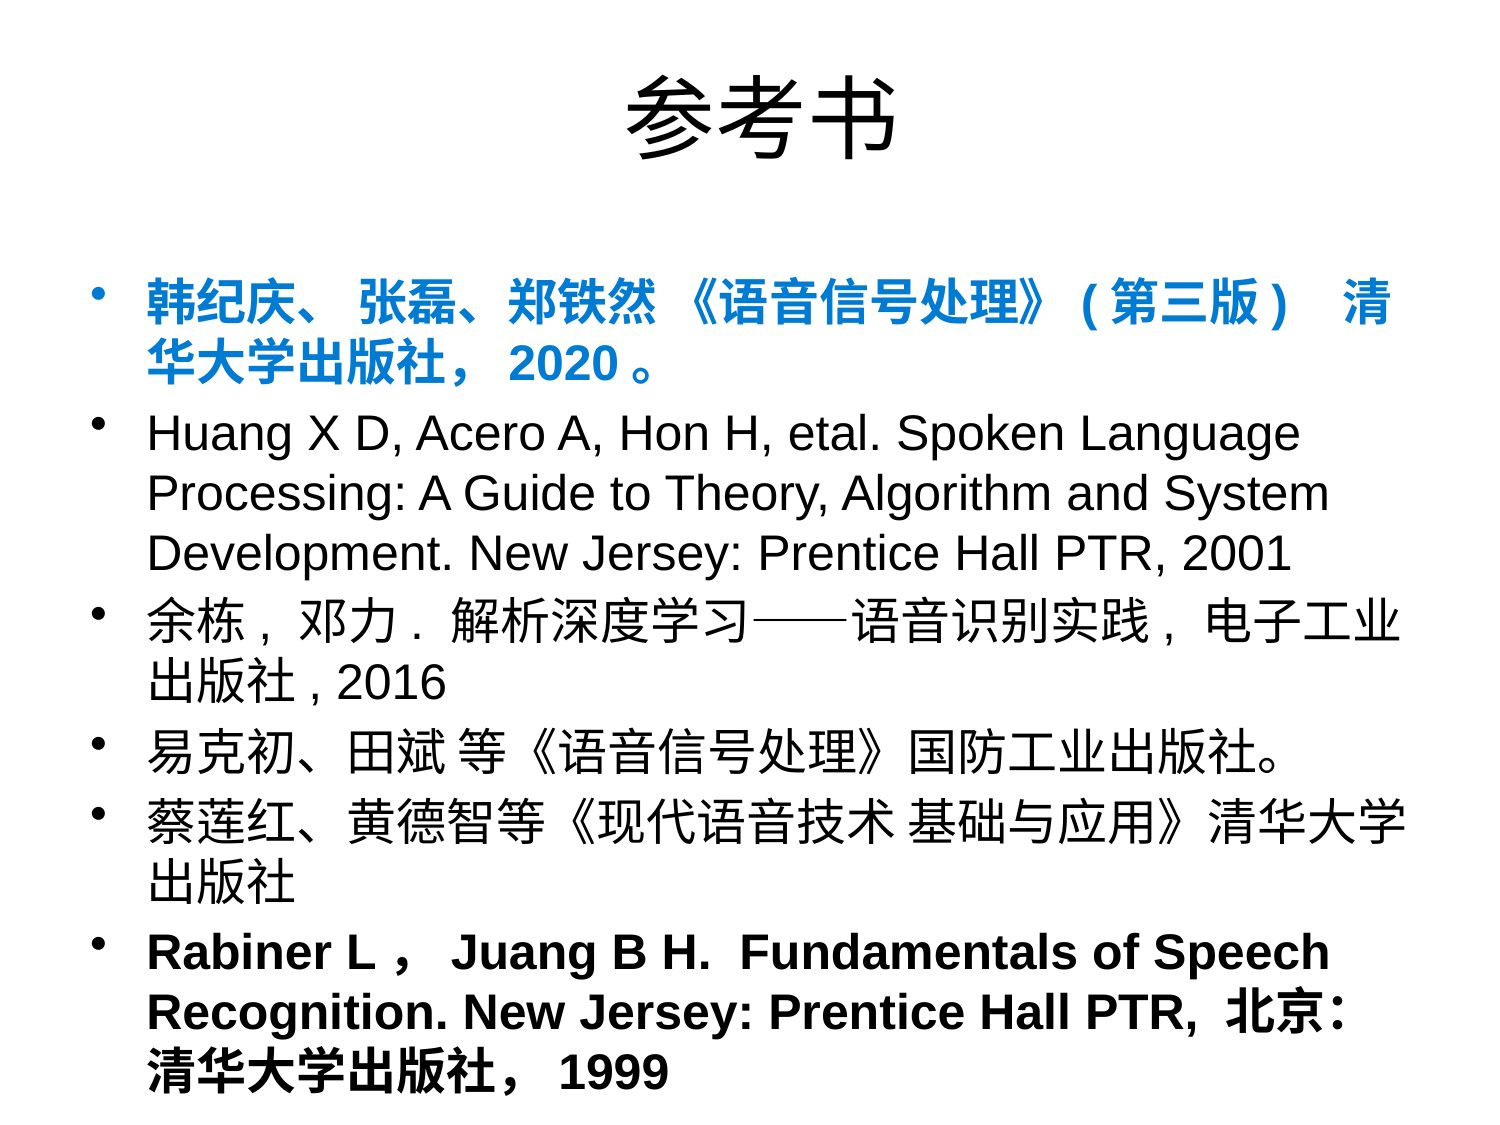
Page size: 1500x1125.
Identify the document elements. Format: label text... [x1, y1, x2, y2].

title 参考书 [86, 66, 1437, 166]
list 韩纪庆、 张磊、郑铁然 《语音信号处理》(第三版) 清华大学出版社，2020。 Huang X D, Acero A, Hon H, etal. Spoken Language Processing: A Guide to Theory, Algorithm and System Development. New Jersey: Prentice Hall PTR, 2001 余栋, 邓力. 解析深度学习——语音识别实践, 电子工业出版社, 2016 易克初、田斌 等《语音信号处理》国防工业出版社。 蔡莲红、黄德智等《现代语音技术 基础与应用》清华大学出版社 Rabiner L，Juang B H. Fundamentals of Speech Recognition. New Jersey: Prentice Hall PTR, 北京：清华大学出版社，1999 [75, 262, 1425, 1005]
